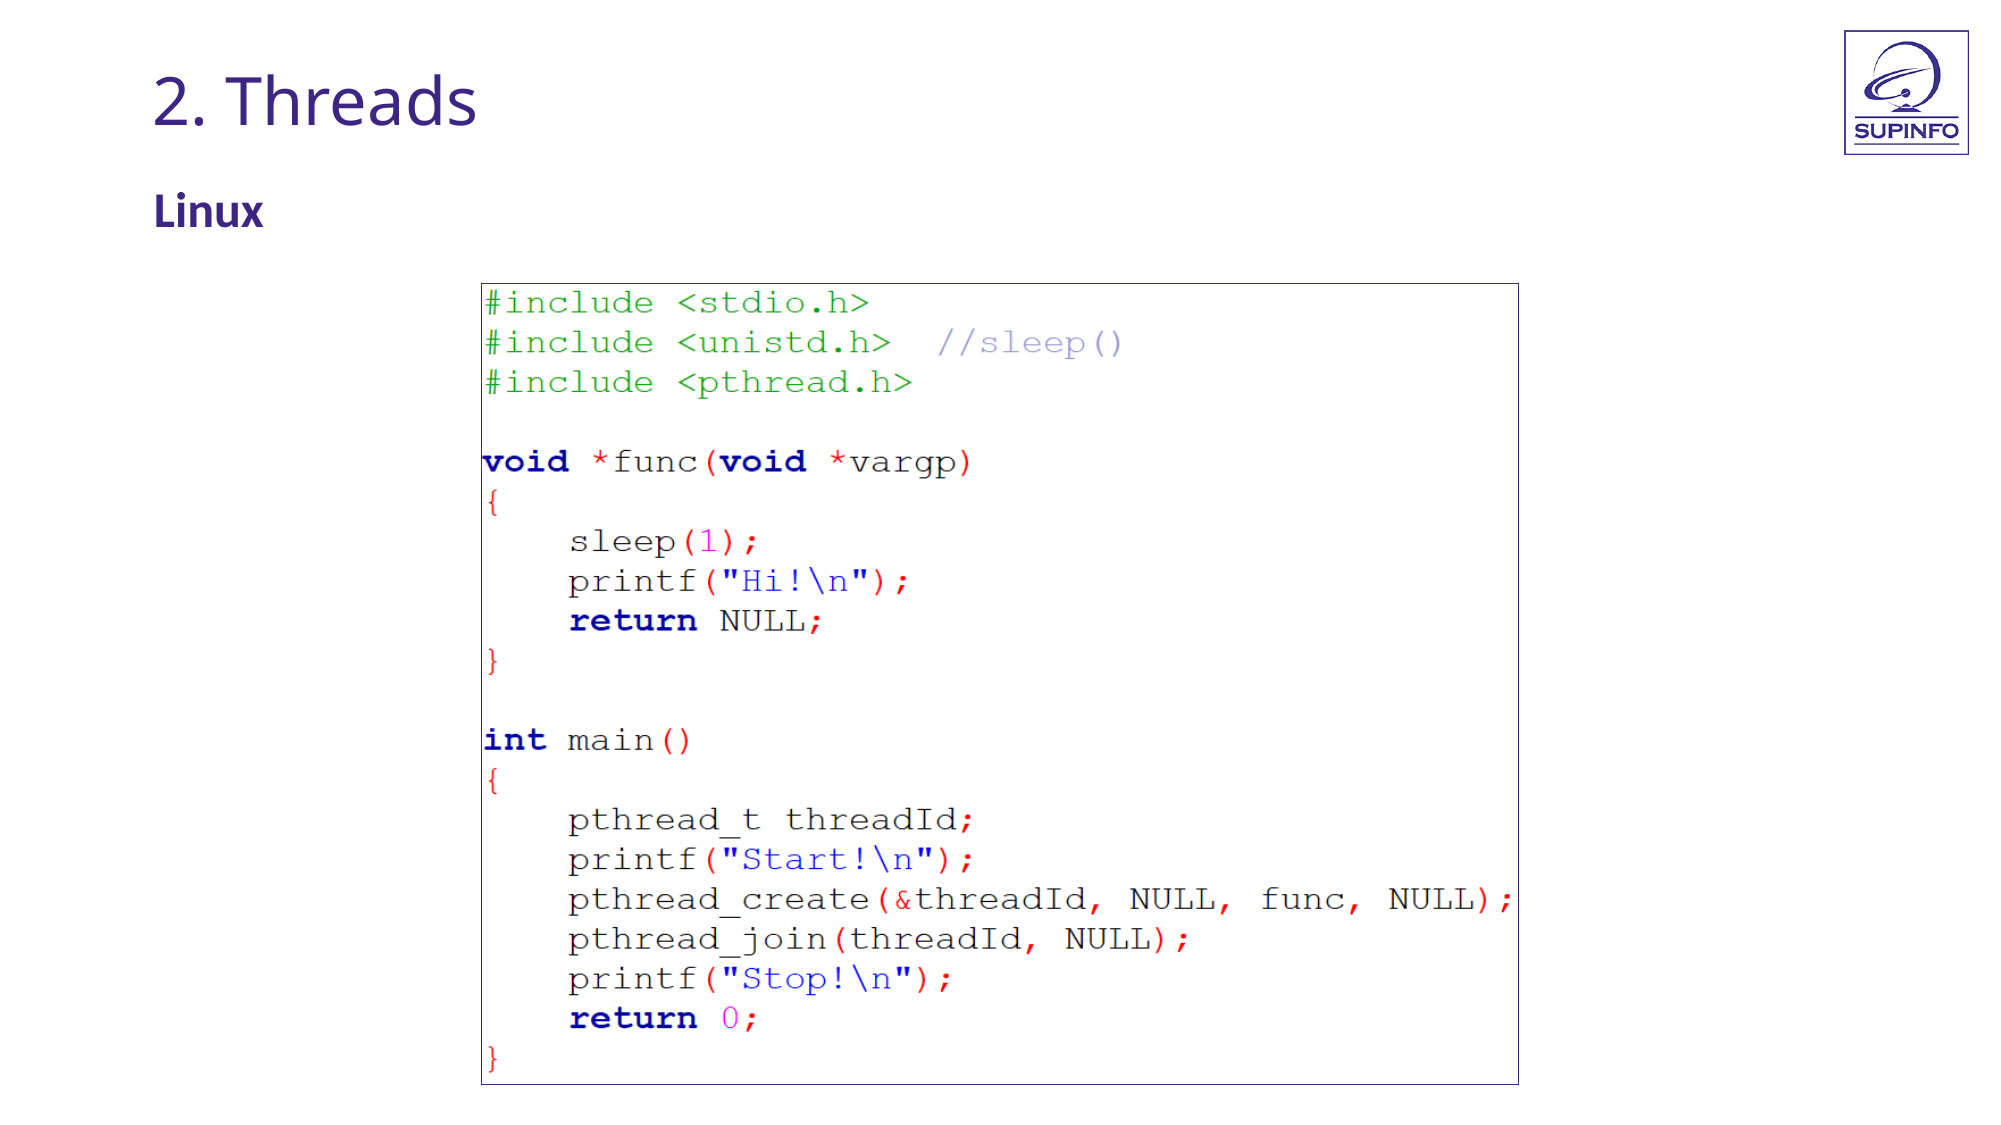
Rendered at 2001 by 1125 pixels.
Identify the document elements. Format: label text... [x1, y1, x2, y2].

text_box Linux [139, 170, 1895, 366]
picture [481, 283, 1519, 1085]
text_box 2. Threads [137, 59, 1844, 155]
picture [1844, 30, 1969, 155]
